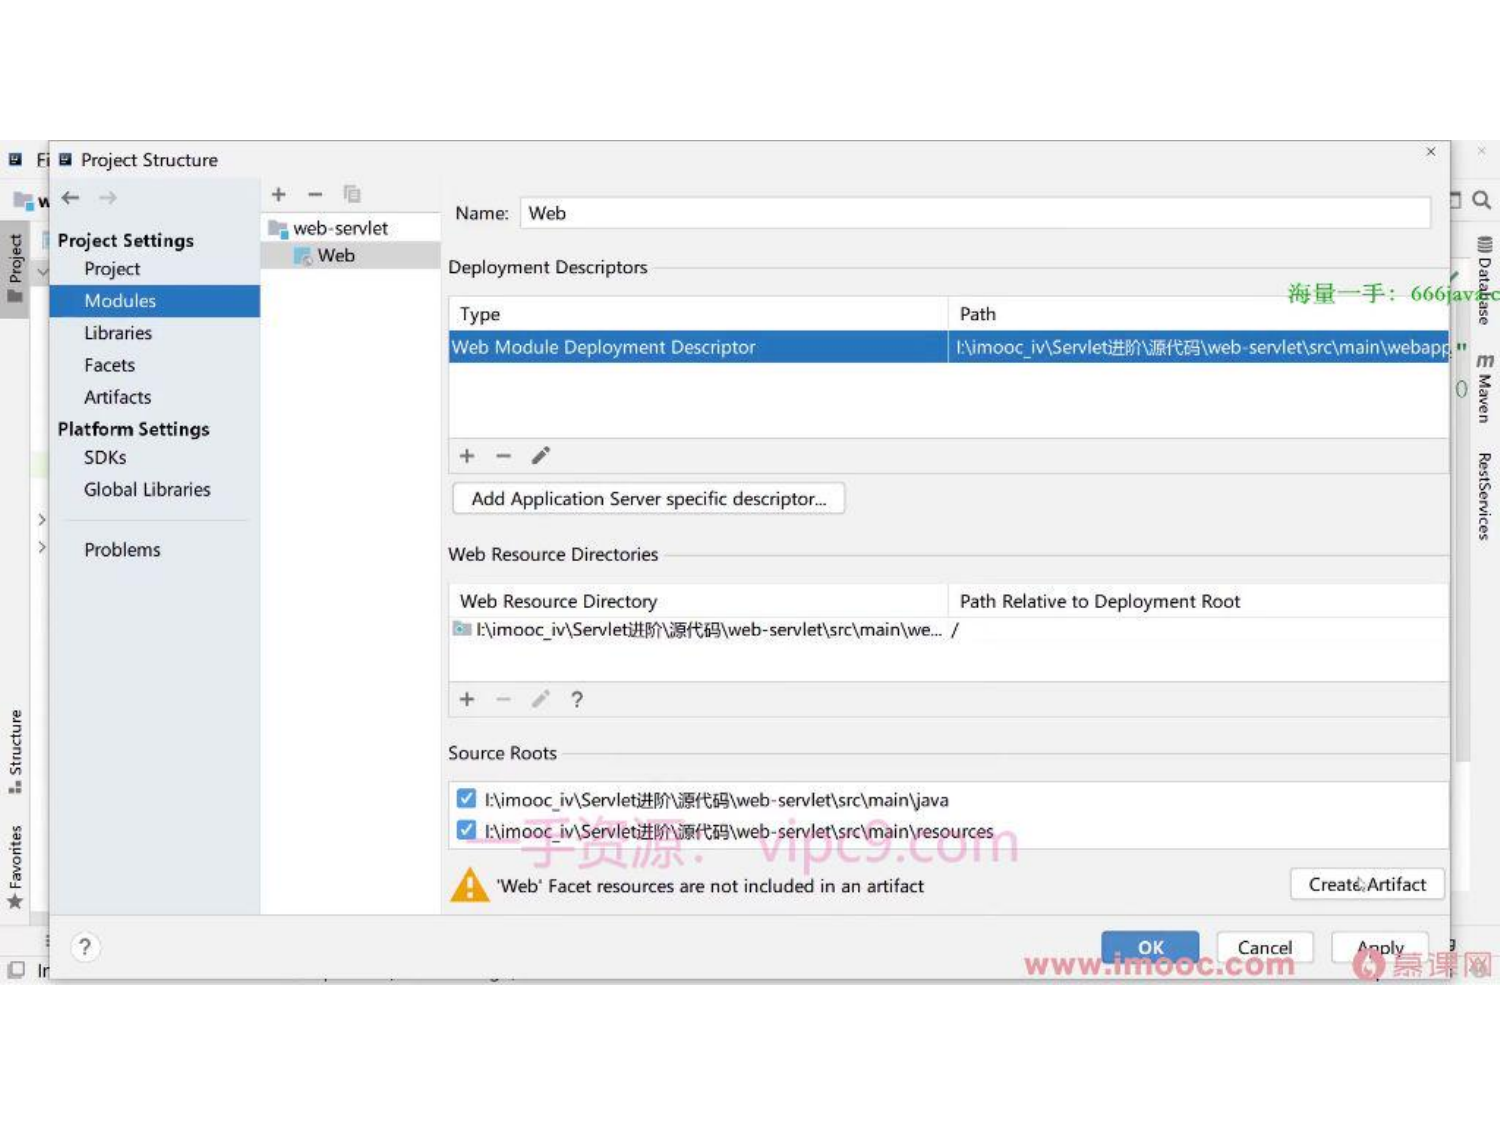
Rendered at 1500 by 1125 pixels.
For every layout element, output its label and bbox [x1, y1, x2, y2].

picture [0, 140, 1500, 985]
